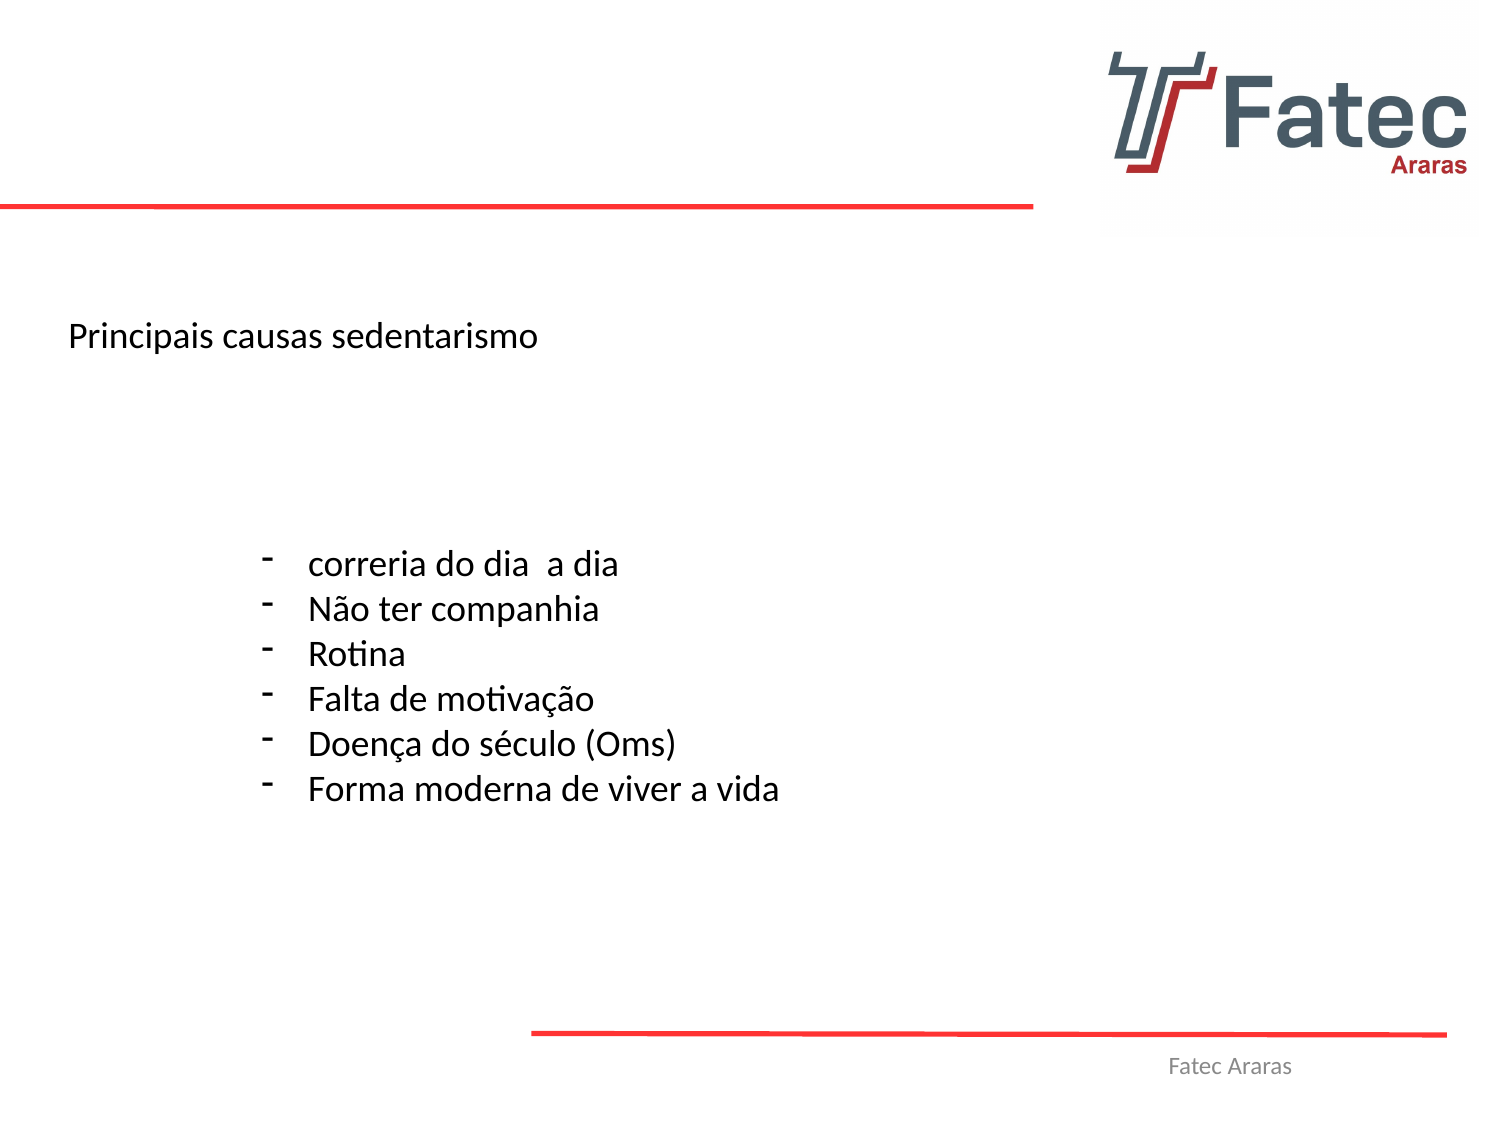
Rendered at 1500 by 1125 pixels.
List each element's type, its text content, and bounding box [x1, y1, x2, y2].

picture [1100, 0, 1479, 237]
text_box Principais causas sedentarismo [53, 303, 959, 364]
text_box correria do dia a dia Não ter companhia Rotina Falta de motivação Doença do século (Oms) Forma moderna de viver a vida [246, 532, 929, 862]
